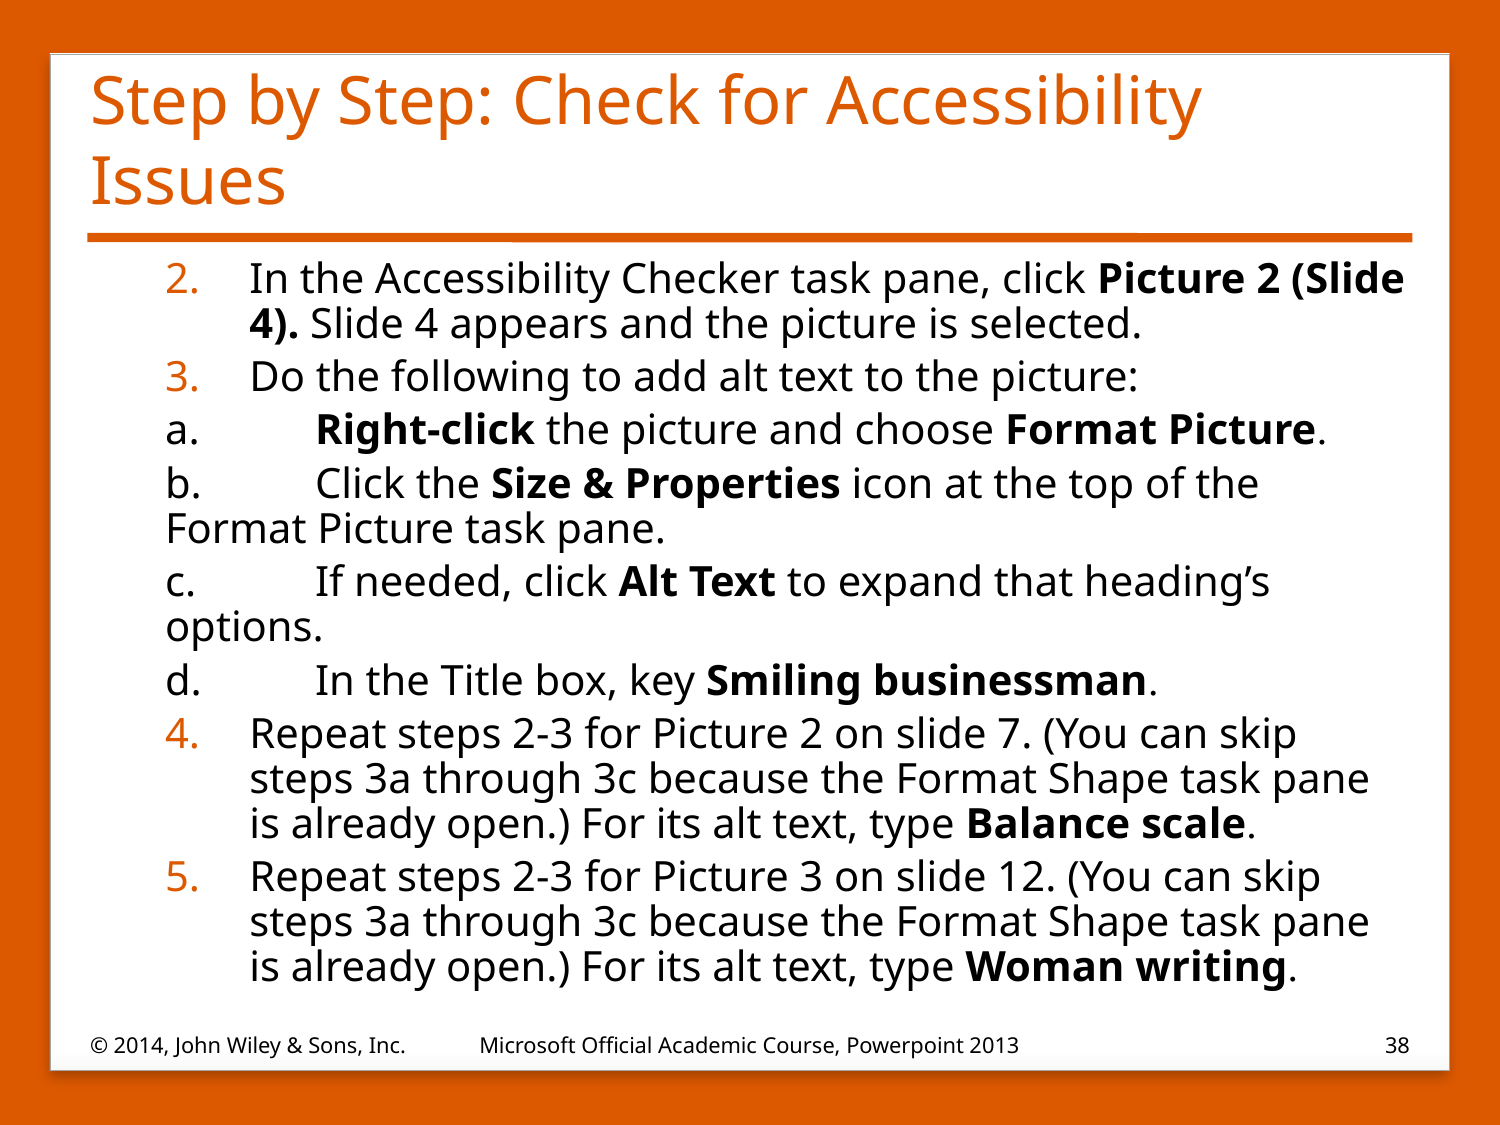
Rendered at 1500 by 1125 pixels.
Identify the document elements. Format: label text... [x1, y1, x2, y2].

title Step by Step: Check for Accessibility Issues [74, 74, 1426, 226]
footer Microsoft Official Academic Course, Powerpoint 2013 [449, 1024, 1051, 1103]
slide_number 38 [1074, 1024, 1426, 1103]
slide_number © 2014, John Wiley & Sons, Inc. [74, 1024, 426, 1103]
list In the Accessibility Checker task pane, click Picture 2 (Slide 4). Slide 4 appears and the picture is selected. Do the following to add alt text to the picture: a. Right-click the picture and choose Format Picture. b. Click the Size & Properties icon at the top of the Format Picture task pane. c. If needed, click Alt Text to expand that heading’s options. d. In the Title box, key Smiling businessman. Repeat steps 2-3 for Picture 2 on slide 7. (You can skip steps 3a through 3c because the Format Shape task pane is already open.) For its alt text, type Balance scale. Repeat steps 2-3 for Picture 3 on slide 12. (You can skip steps 3a through 3c because the Format Shape task pane is already open.) For its alt text, type Woman writing. [75, 249, 1425, 1063]
